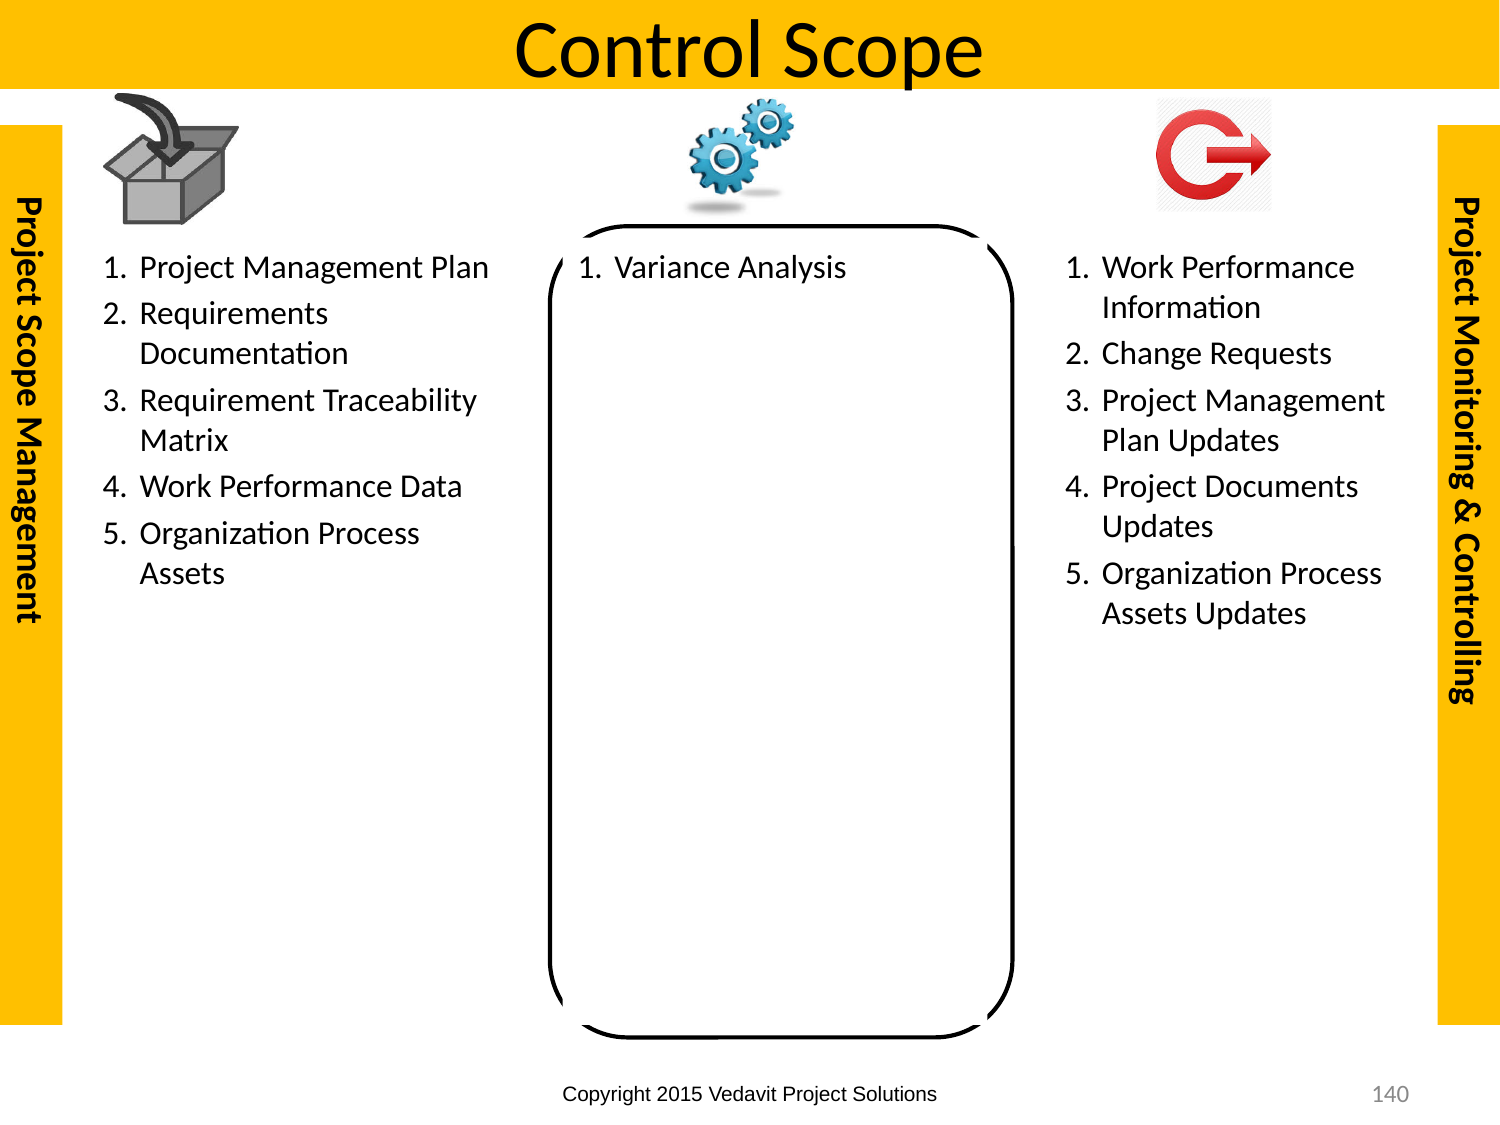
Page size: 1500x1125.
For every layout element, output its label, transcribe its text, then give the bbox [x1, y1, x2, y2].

list Work Performance Information Change Requests Project Management Plan Updates Project Documents Updates Organization Process Assets Updates [1050, 237, 1438, 1038]
picture [103, 93, 239, 225]
picture [678, 97, 800, 219]
picture [1156, 97, 1272, 212]
list Project Scope Management [0, 125, 63, 1025]
slide_number 140 [1074, 1062, 1425, 1123]
title Control Scope [0, 0, 1500, 90]
list Project Management Plan Requirements Documentation Requirement Traceability Matrix Work Performance Data Organization Process Assets [87, 237, 513, 1025]
list Variance Analysis [562, 237, 988, 1025]
list Project Monitoring & Controlling [1437, 125, 1500, 1025]
